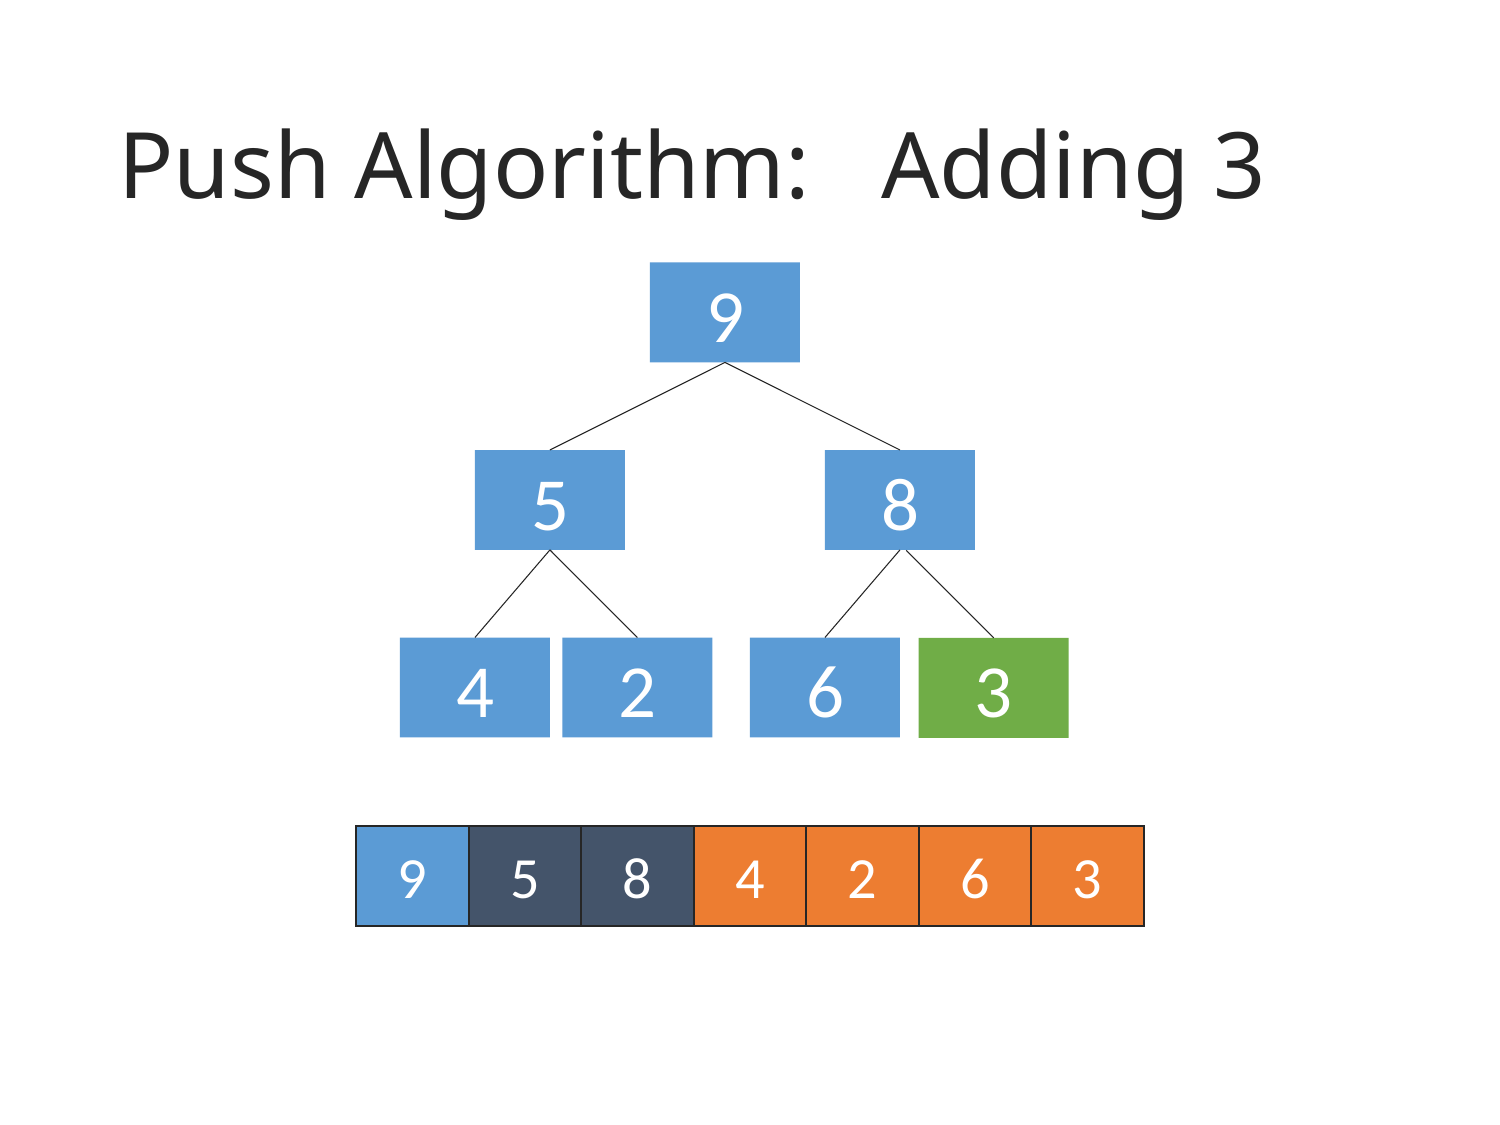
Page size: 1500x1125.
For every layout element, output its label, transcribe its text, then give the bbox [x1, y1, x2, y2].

text_box 8 [824, 449, 976, 551]
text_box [549, 549, 638, 638]
text_box 2 [561, 636, 713, 738]
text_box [549, 362, 724, 450]
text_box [724, 362, 900, 450]
text_box 4 [399, 636, 551, 738]
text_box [474, 549, 549, 638]
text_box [824, 549, 900, 638]
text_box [906, 550, 994, 638]
text_box 5 [474, 449, 626, 549]
text_box 3 [918, 637, 1070, 739]
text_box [356, 825, 1144, 926]
text_box 6 [749, 636, 901, 738]
title Push Algorithm: Adding 3 [103, 59, 1397, 278]
text_box 9 [649, 261, 801, 362]
